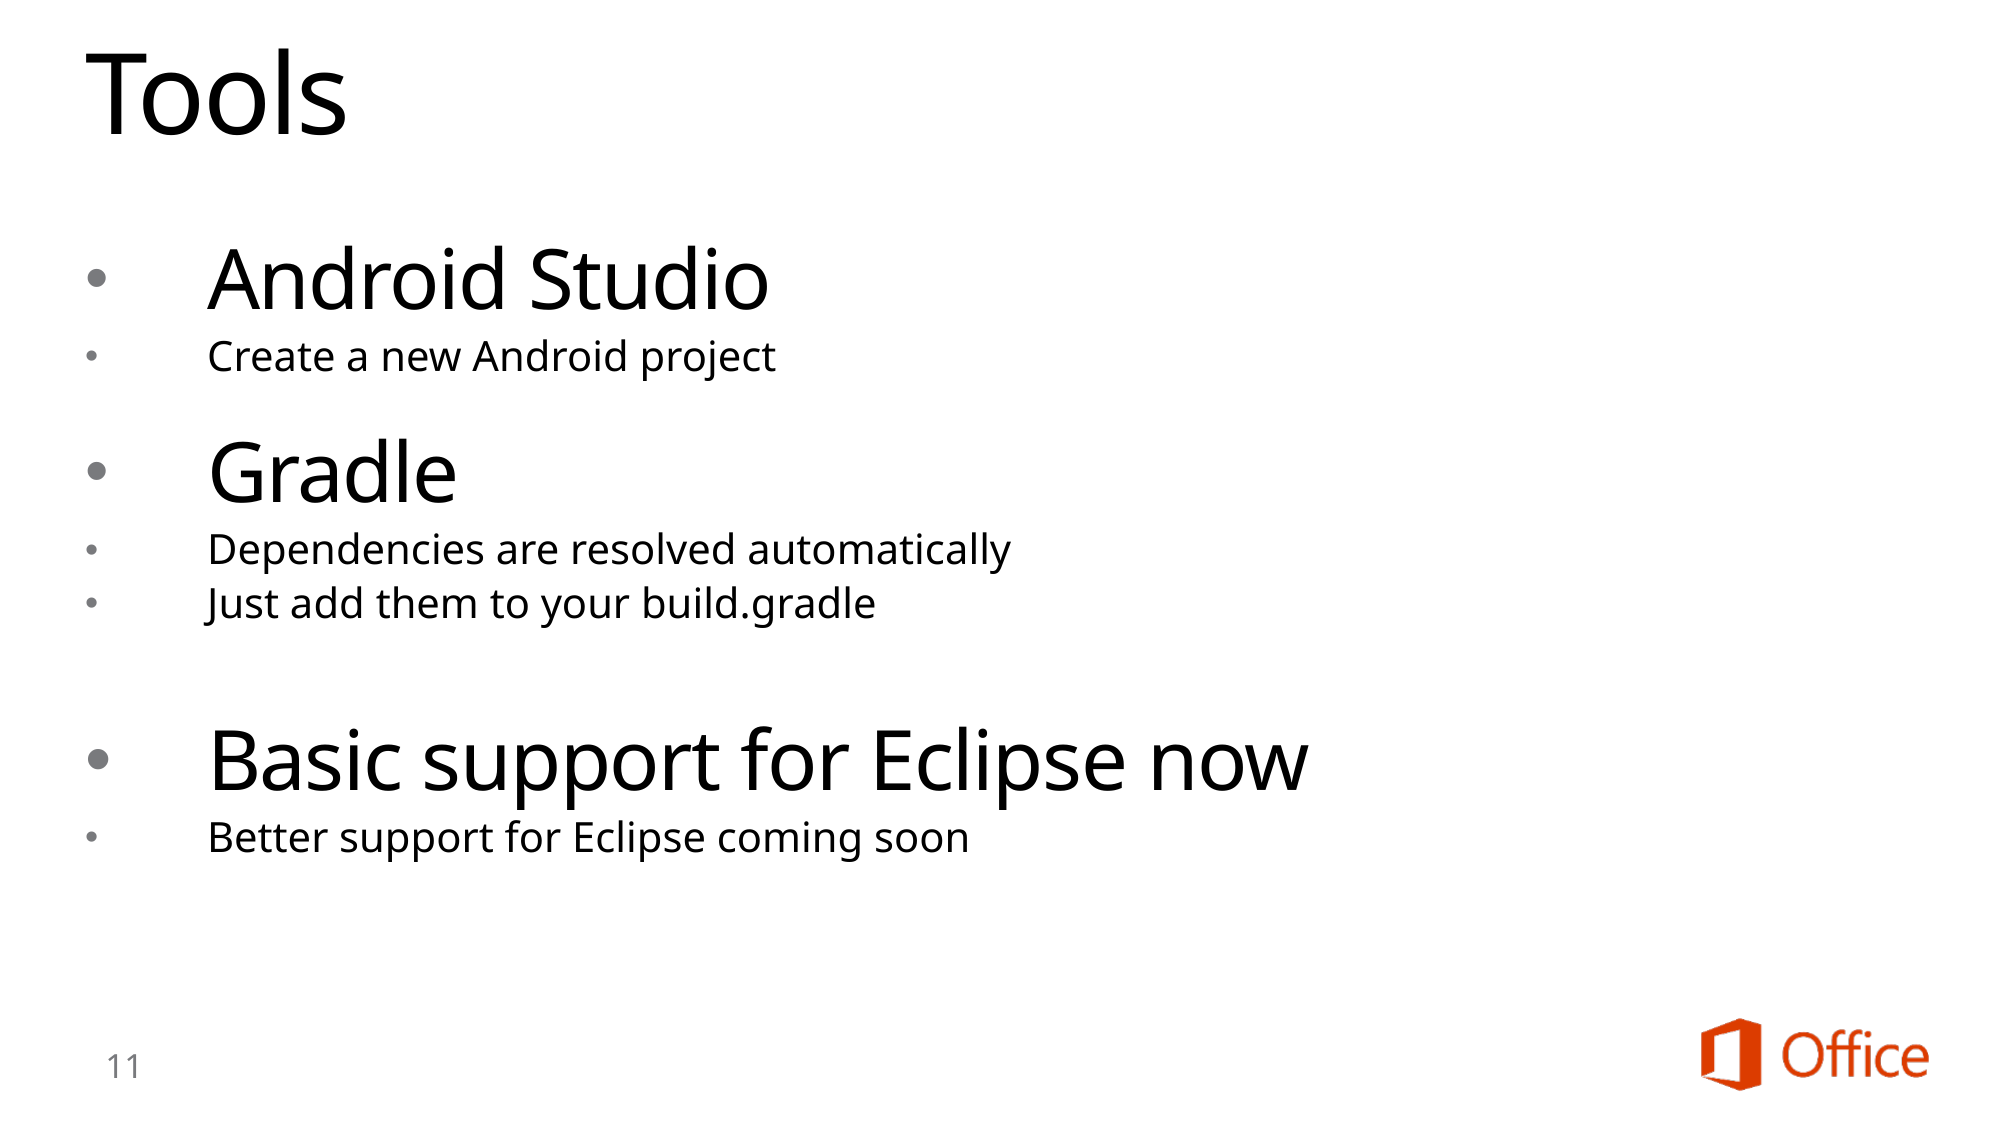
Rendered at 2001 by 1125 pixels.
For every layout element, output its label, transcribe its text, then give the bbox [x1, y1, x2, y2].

list Android Studio Create a new Android project Gradle Dependencies are resolved automatically Just add them to your build.gradle Basic support for Eclipse now Better support for Eclipse coming soon [85, 237, 1915, 562]
picture [1670, 987, 1960, 1122]
title Tools [85, 37, 1915, 161]
slide_number 11 [85, 1049, 178, 1086]
